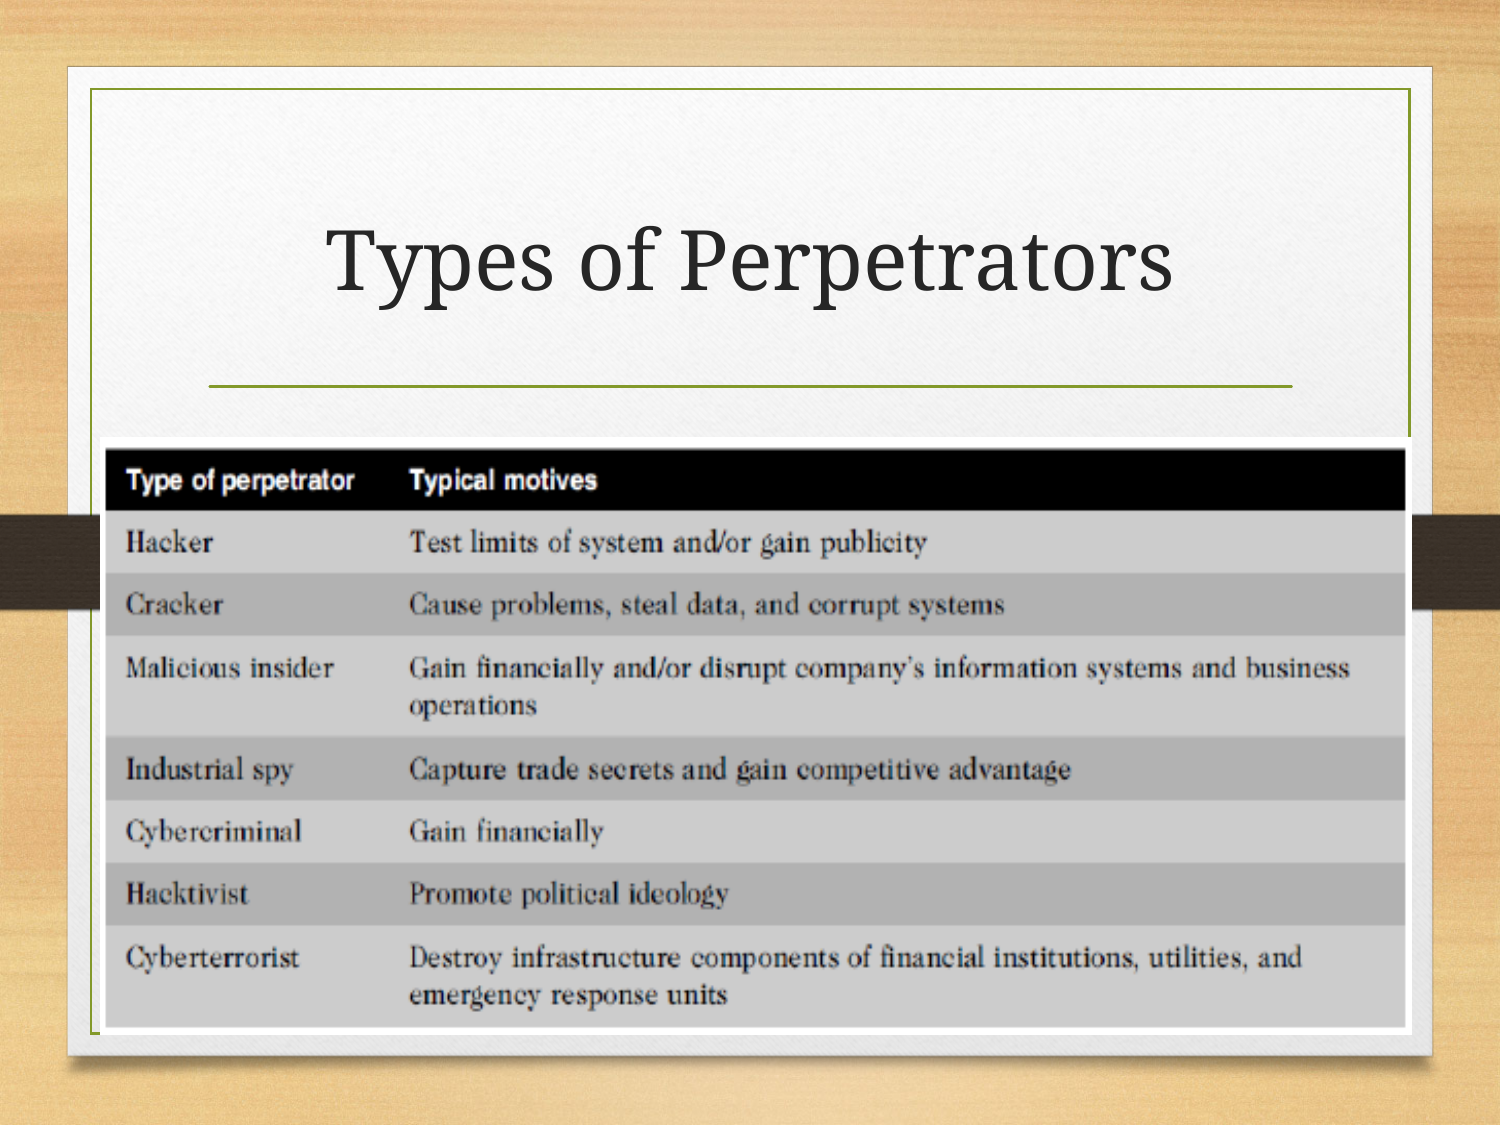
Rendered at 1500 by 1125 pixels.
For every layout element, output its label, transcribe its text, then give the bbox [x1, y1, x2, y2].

title Types of Perpetrators [193, 150, 1309, 365]
picture [0, 0, 1500, 1125]
